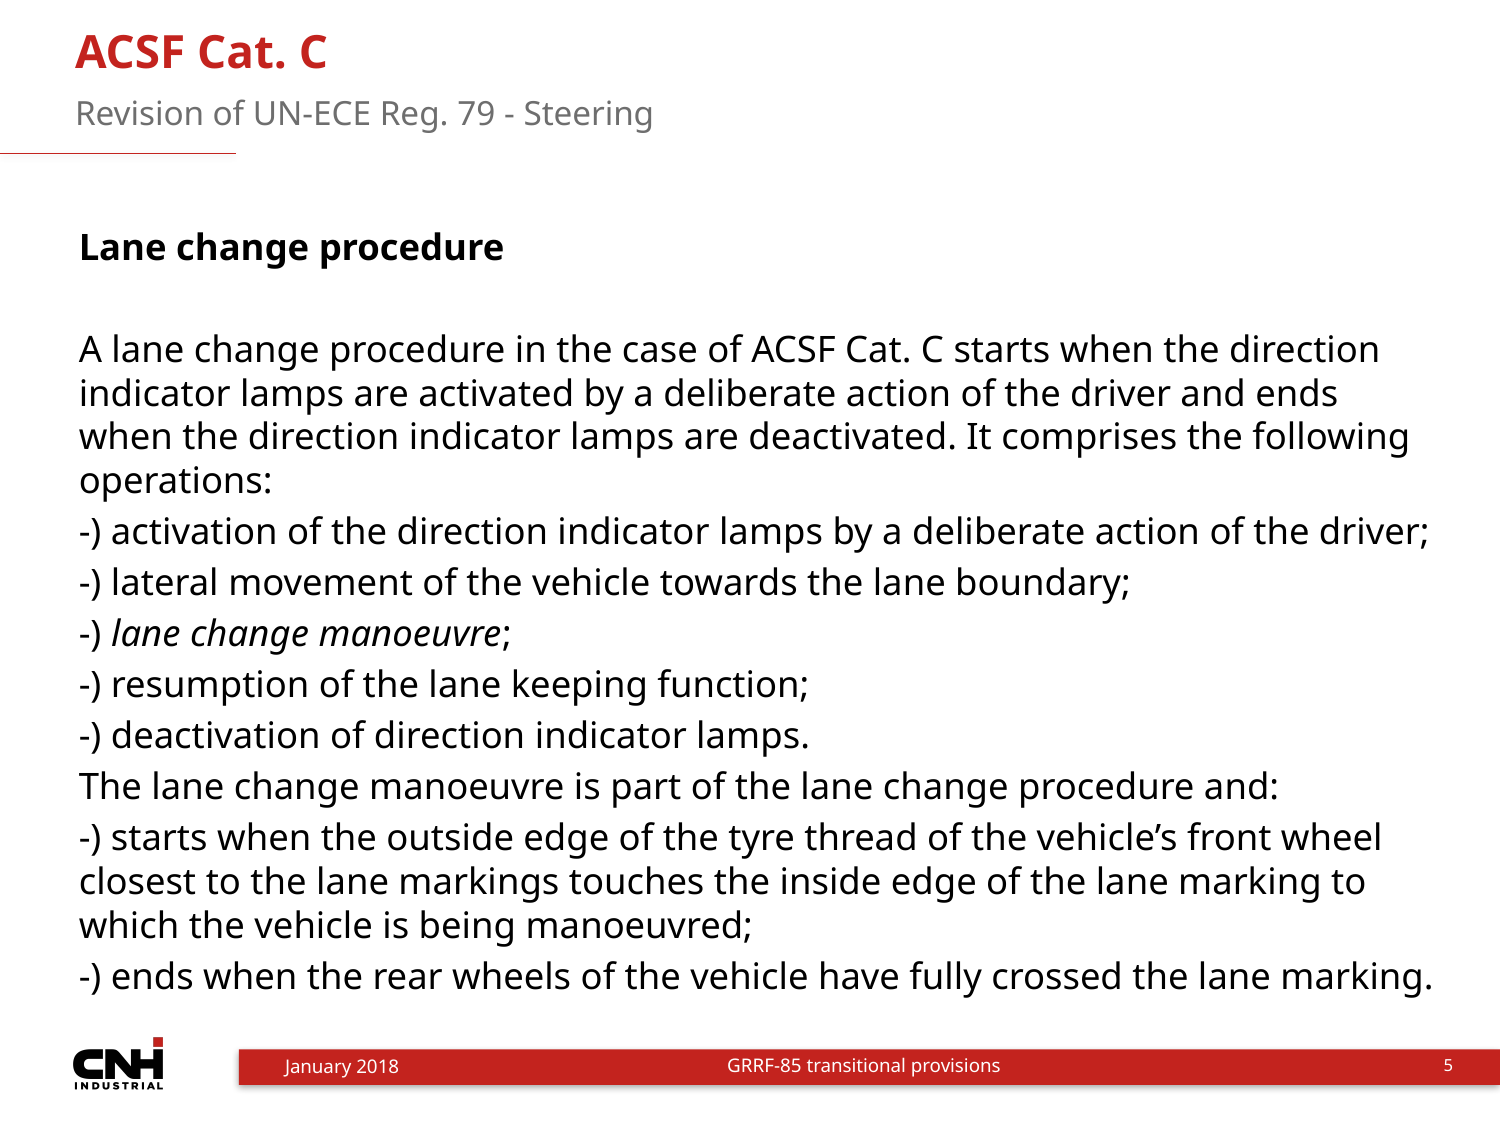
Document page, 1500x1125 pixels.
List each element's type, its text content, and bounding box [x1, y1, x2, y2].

picture [70, 1034, 166, 1095]
list Lane change procedure A lane change procedure in the case of ACSF Cat. C starts when the direction indicator lamps are activated by a deliberate action of the driver and ends when the direction indicator lamps are deactivated. It comprises the following operations: -) activation of the direction indicator lamps by a deliberate action of the driver; -) lateral movement of the vehicle towards the lane boundary; -) lane change manoeuvre; -) resumption of the lane keeping function; -) deactivation of direction indicator lamps. The lane change manoeuvre is part of the lane change procedure and: -) starts when the outside edge of the tyre thread of the vehicle’s front wheel closest to the lane markings touches the inside edge of the lane marking to which the vehicle is being manoeuvred; -) ends when the rear wheels of the vehicle have fully crossed the lane marking. [78, 172, 1439, 1012]
title ACSF Cat. C [75, 23, 1436, 92]
list Revision of UN-ECE Reg. 79 - Steering [75, 92, 1436, 149]
